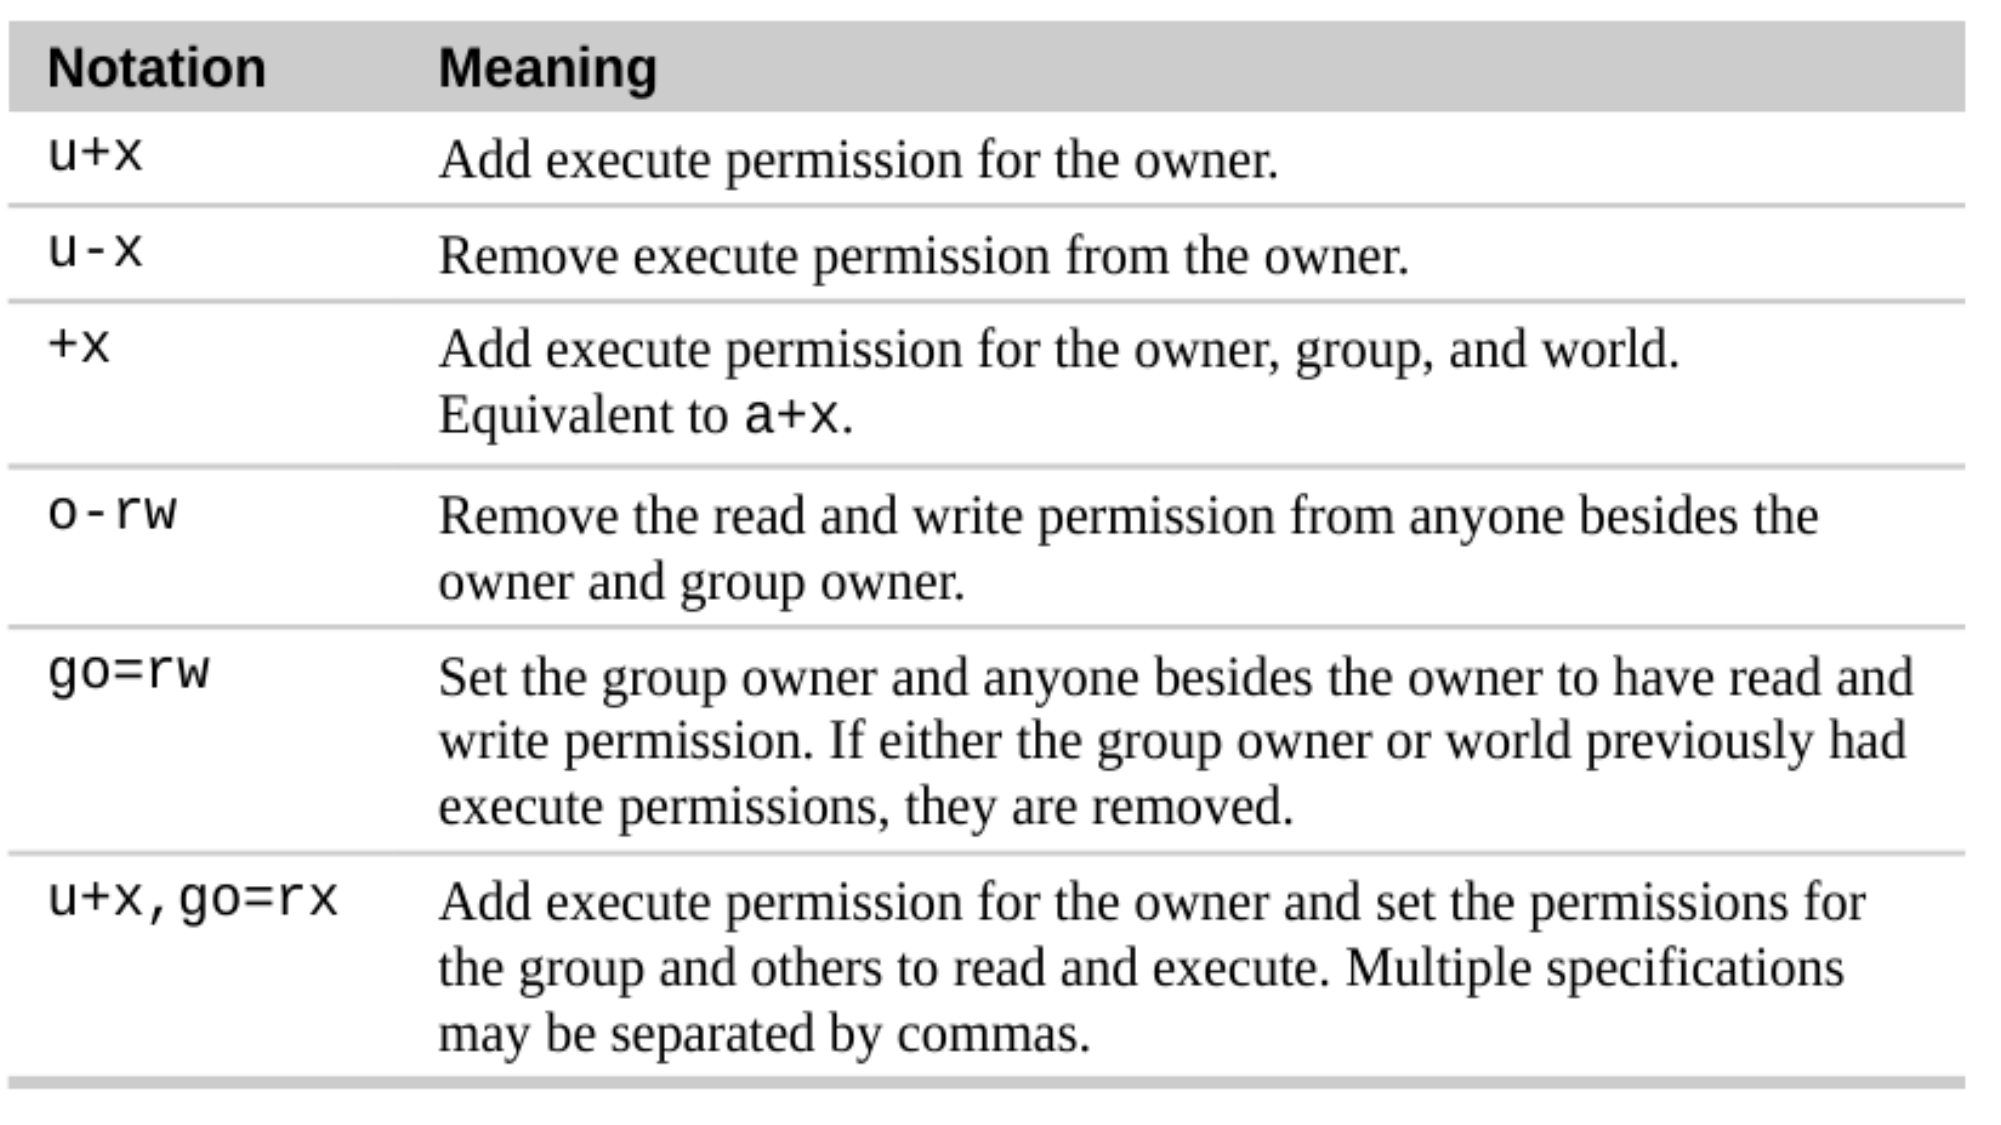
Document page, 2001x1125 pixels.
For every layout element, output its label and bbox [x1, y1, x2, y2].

list [0, 0, 2000, 1125]
